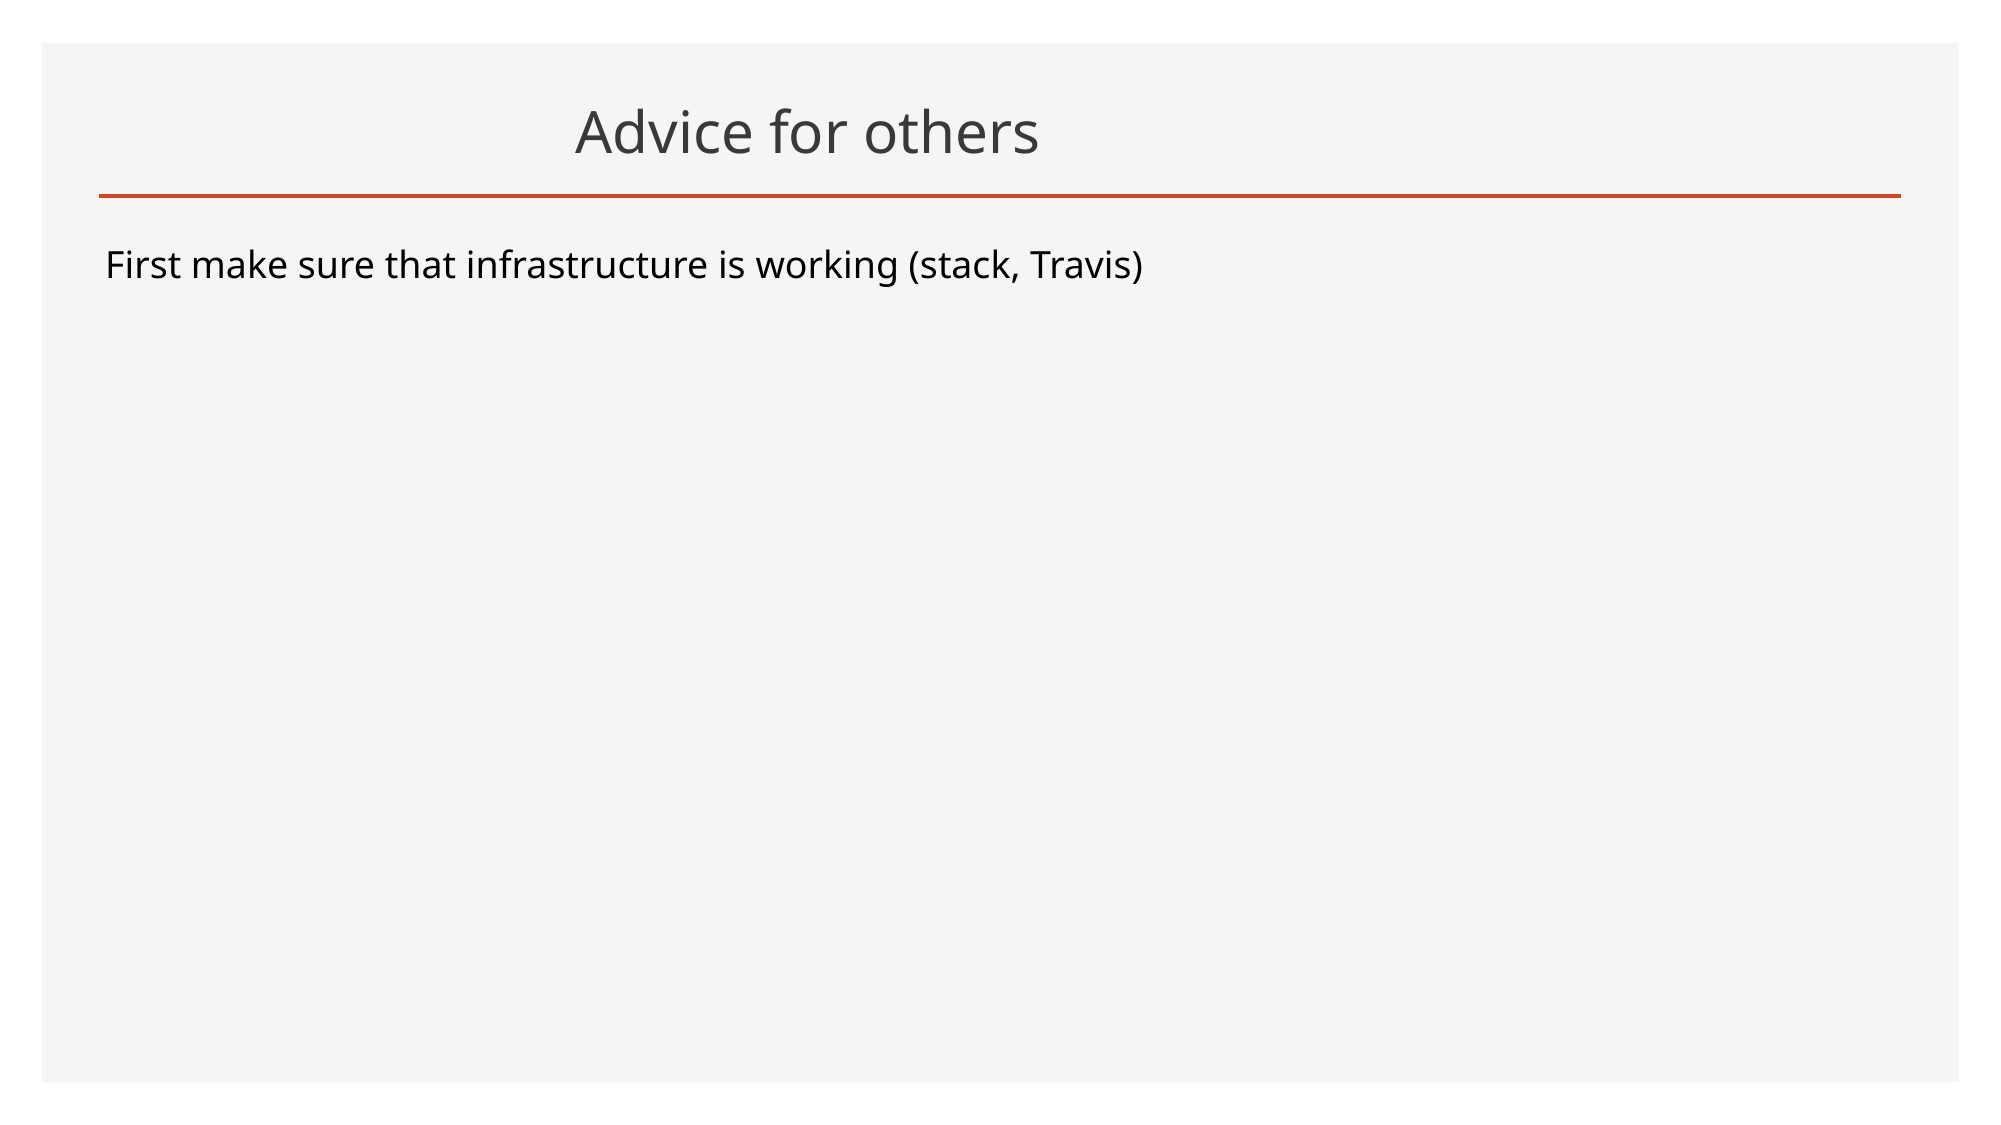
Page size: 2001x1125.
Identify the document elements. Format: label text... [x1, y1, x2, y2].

title Advice for others [521, 67, 1651, 174]
text_box First make sure that infrastructure is working (stack, Travis) [97, 233, 1903, 294]
